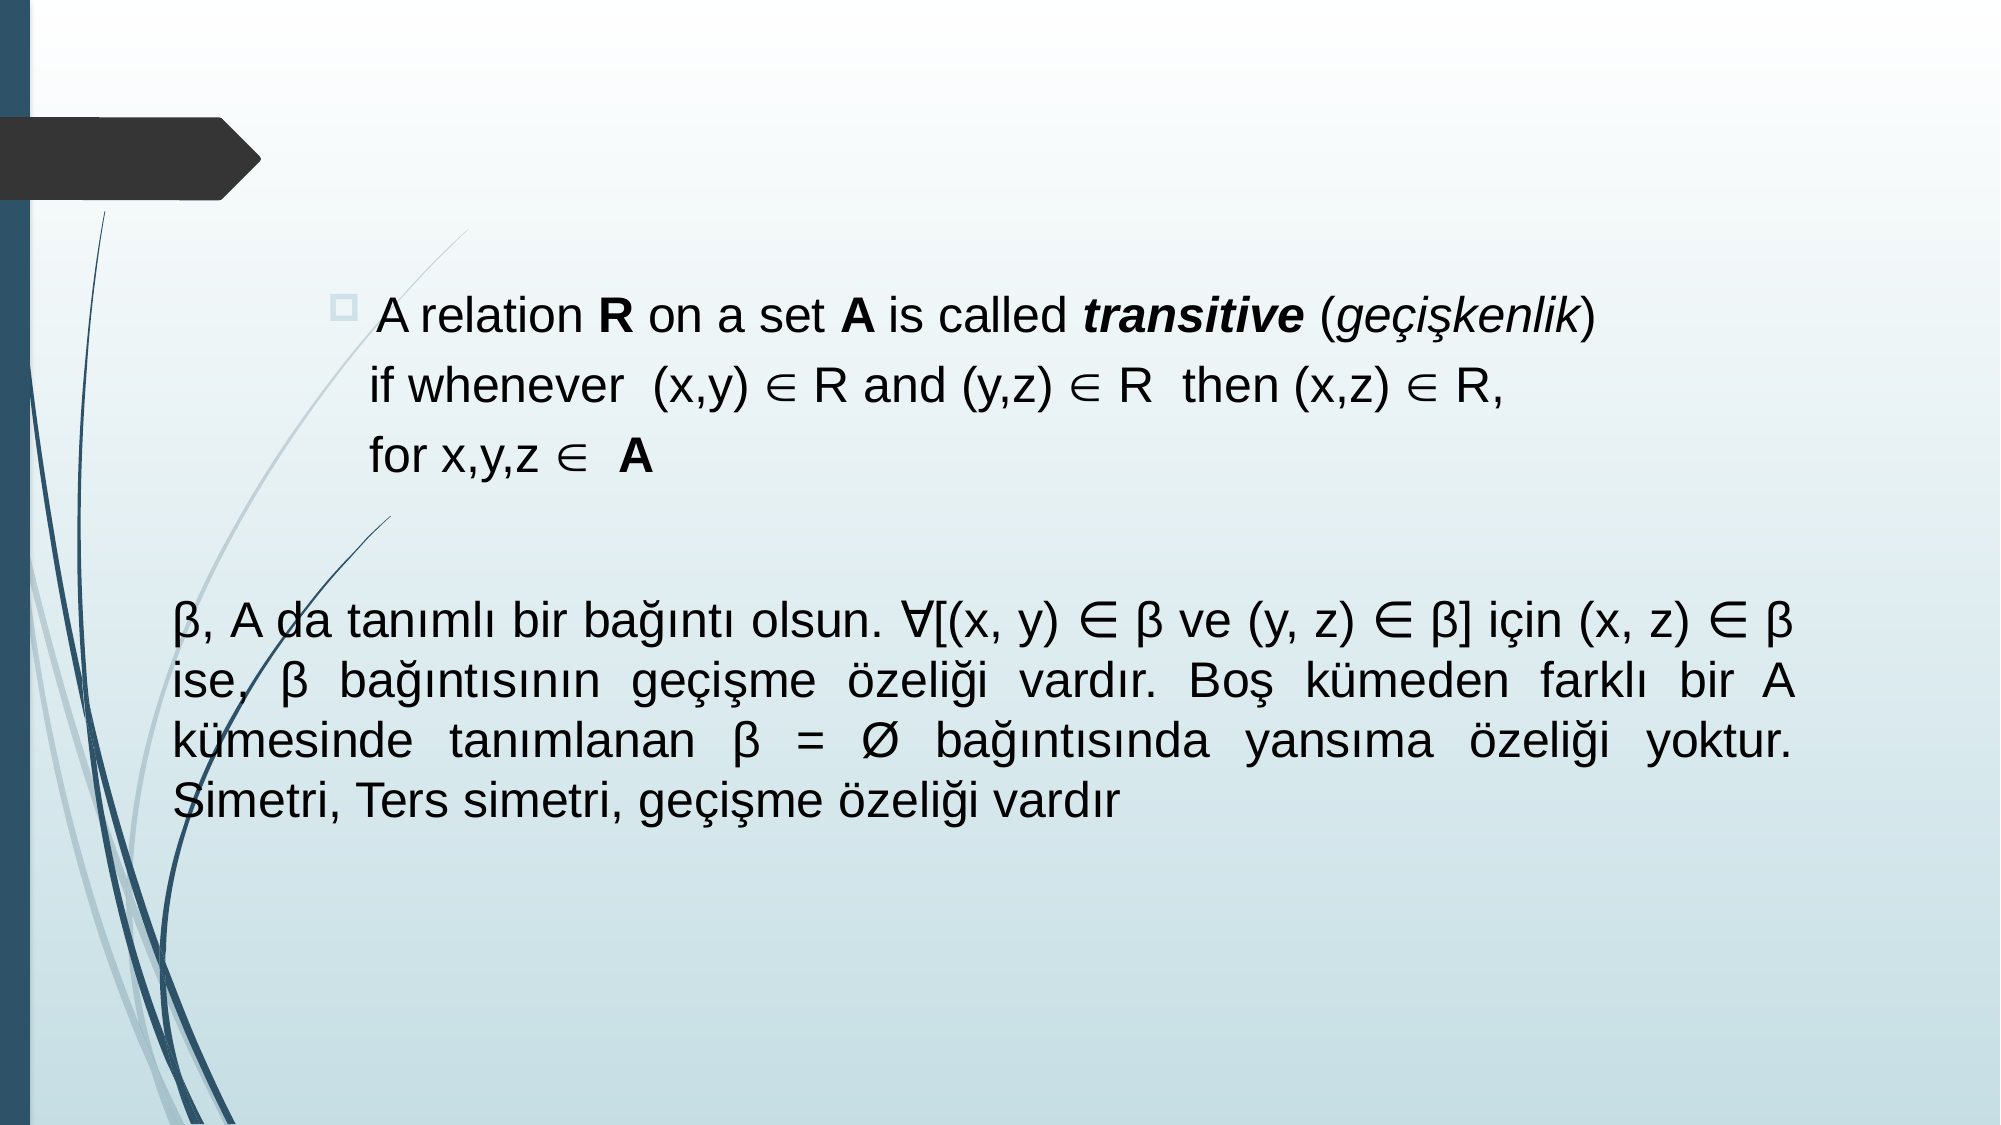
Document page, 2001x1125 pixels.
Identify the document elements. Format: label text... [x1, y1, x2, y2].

text_box β, A da tanımlı bir bağıntı olsun. ∀[(x, y) ∈ β ve (y, z) ∈ β] için (x, z) ∈ β ise, β bağıntısının geçişme özeliği vardır. Boş kümeden farklı bir A kümesinde tanımlanan β = Ø bağıntısında yansıma özeliği yoktur. Simetri, Ters simetri, geçişme özeliği vardır [157, 580, 1809, 835]
text_box A relation R on a set A is called transitive (geçişkenlik) if whenever (x,y)  R and (y,z)  R then (x,z)  R, for x,y,z  A [312, 274, 1713, 490]
